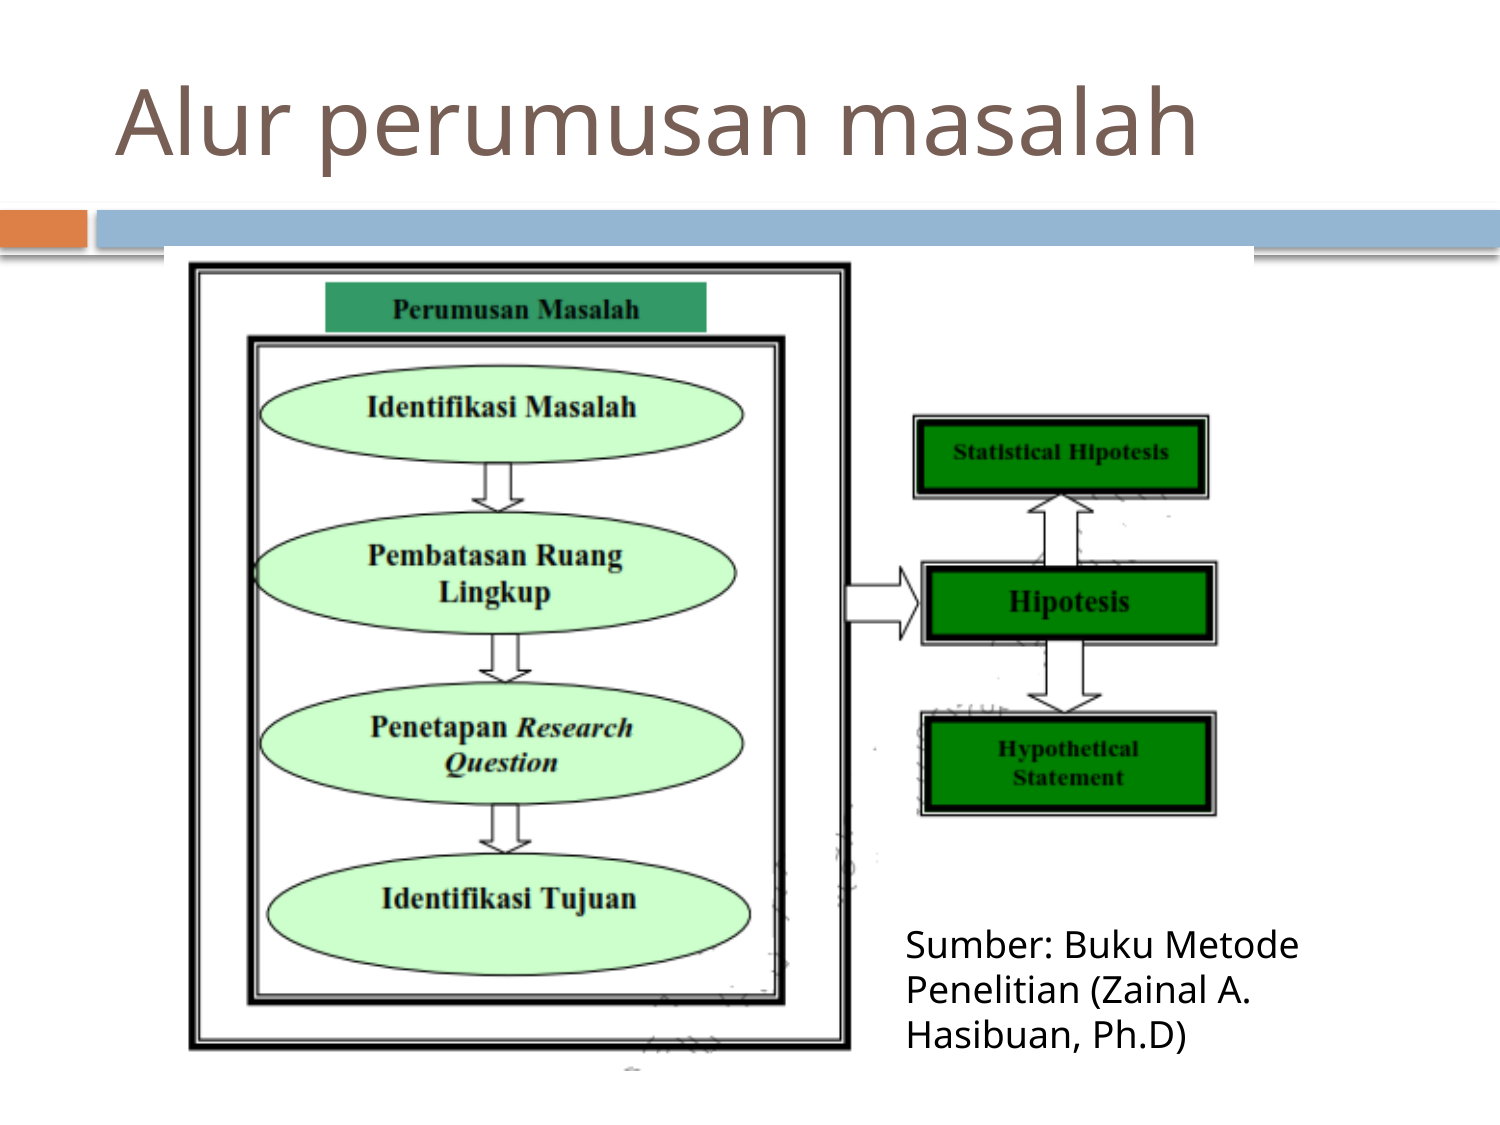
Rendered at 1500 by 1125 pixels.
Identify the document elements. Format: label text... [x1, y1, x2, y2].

picture [163, 245, 1255, 1071]
title Alur perumusan masalah [100, 37, 1438, 200]
text_box Sumber: Buku Metode Penelitian (Zainal A. Hasibuan, Ph.D) [1259, 913, 1430, 1064]
